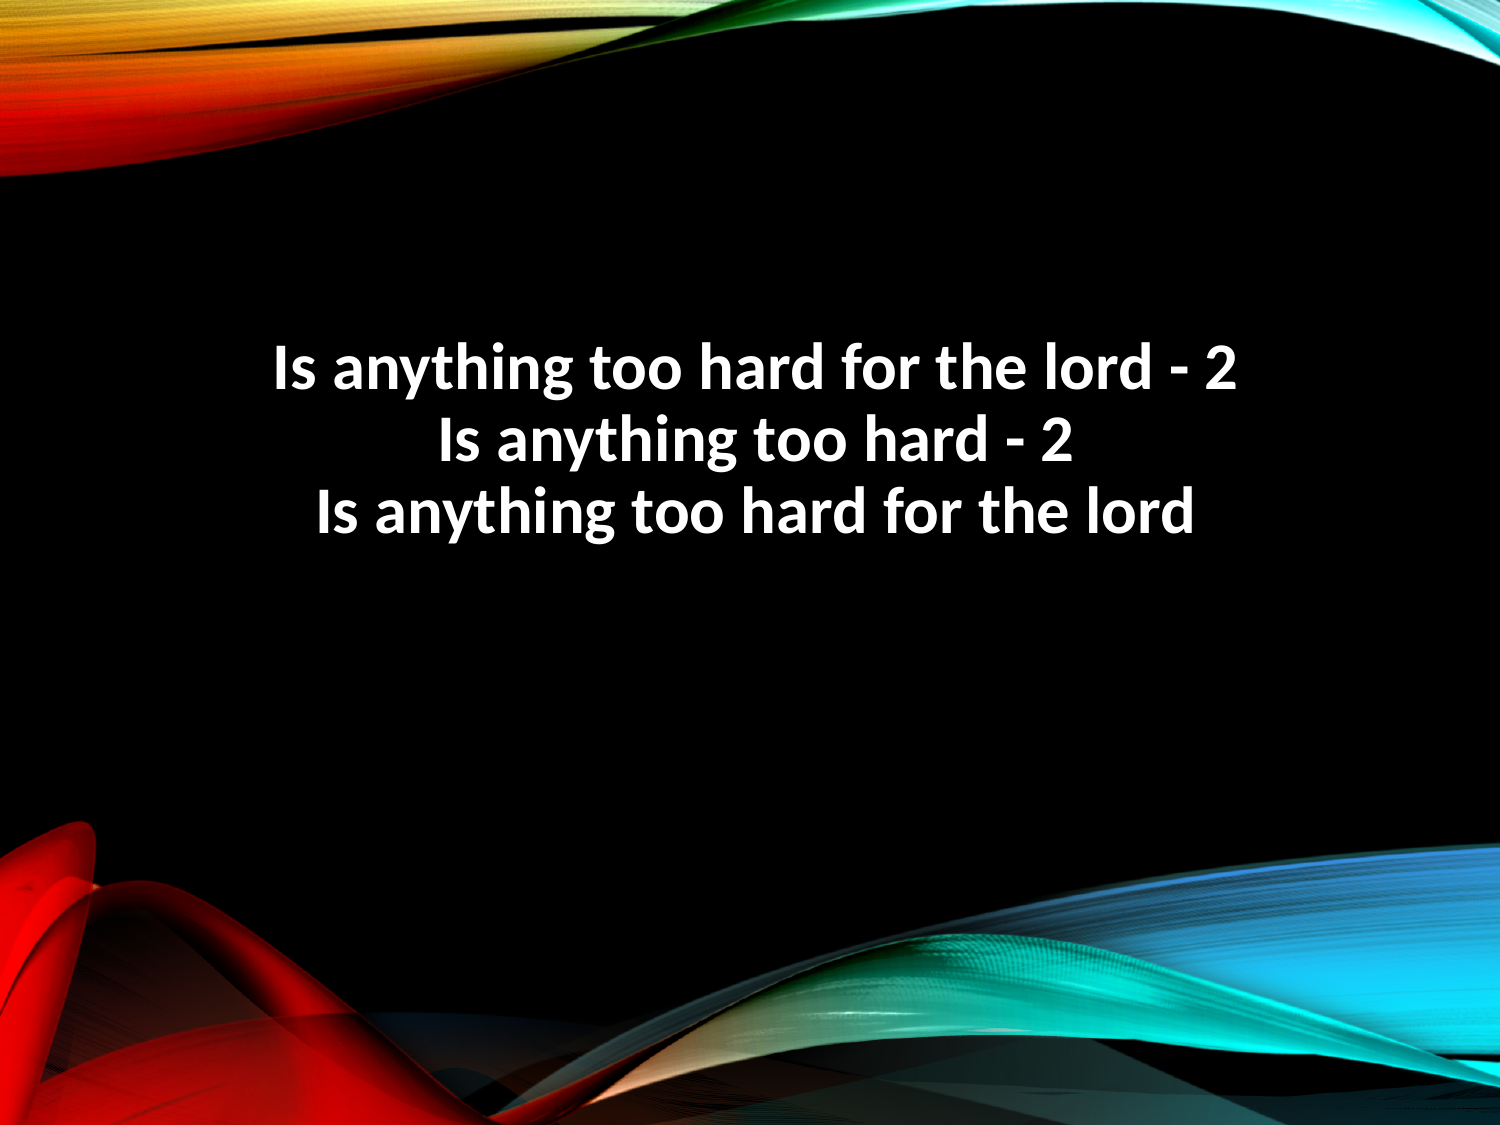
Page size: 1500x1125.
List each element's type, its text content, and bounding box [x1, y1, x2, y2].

subtitle Is anything too hard for the lord - 2 Is anything too hard - 2 Is anything too hard for the lord [62, 37, 1450, 1063]
picture [0, 0, 1500, 178]
picture [0, 819, 1500, 1125]
